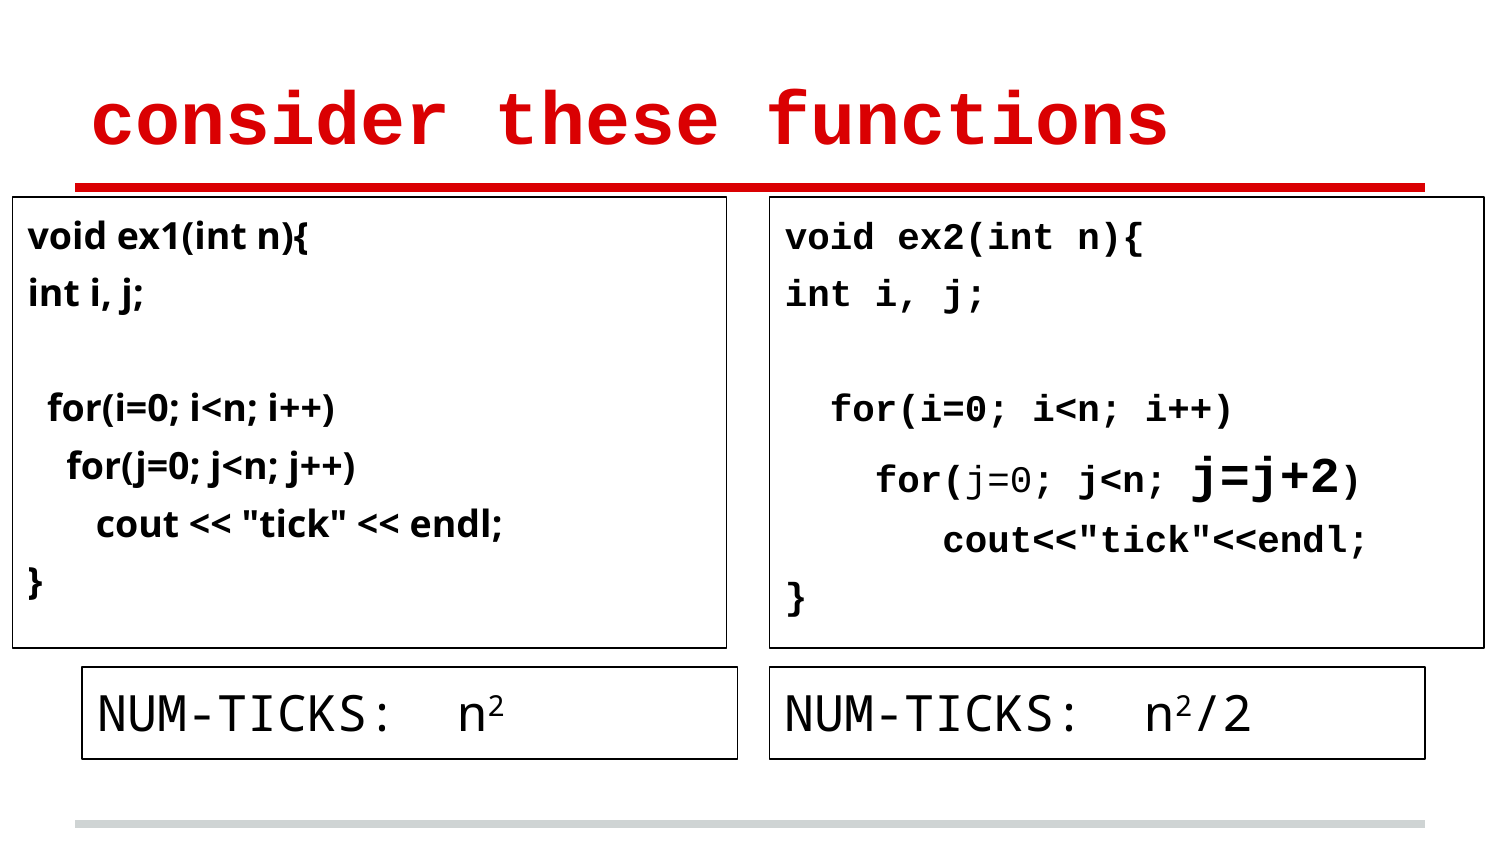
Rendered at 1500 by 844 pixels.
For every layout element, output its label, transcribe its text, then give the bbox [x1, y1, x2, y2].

text_box NUM-TICKS: n2 [82, 666, 738, 760]
title consider these functions [75, 33, 1425, 175]
text_box NUM-TICKS: n2/2 [769, 666, 1425, 760]
list void ex2(int n){ int i, j; for(i=0; i<n; i++) for(j=0; j<n; j=j+2) cout<<"tick"<<endl; } [769, 196, 1484, 648]
list void ex1(int n){ int i, j; for(i=0; i<n; i++) for(j=0; j<n; j++) cout << "tick" << endl; } [12, 196, 727, 648]
